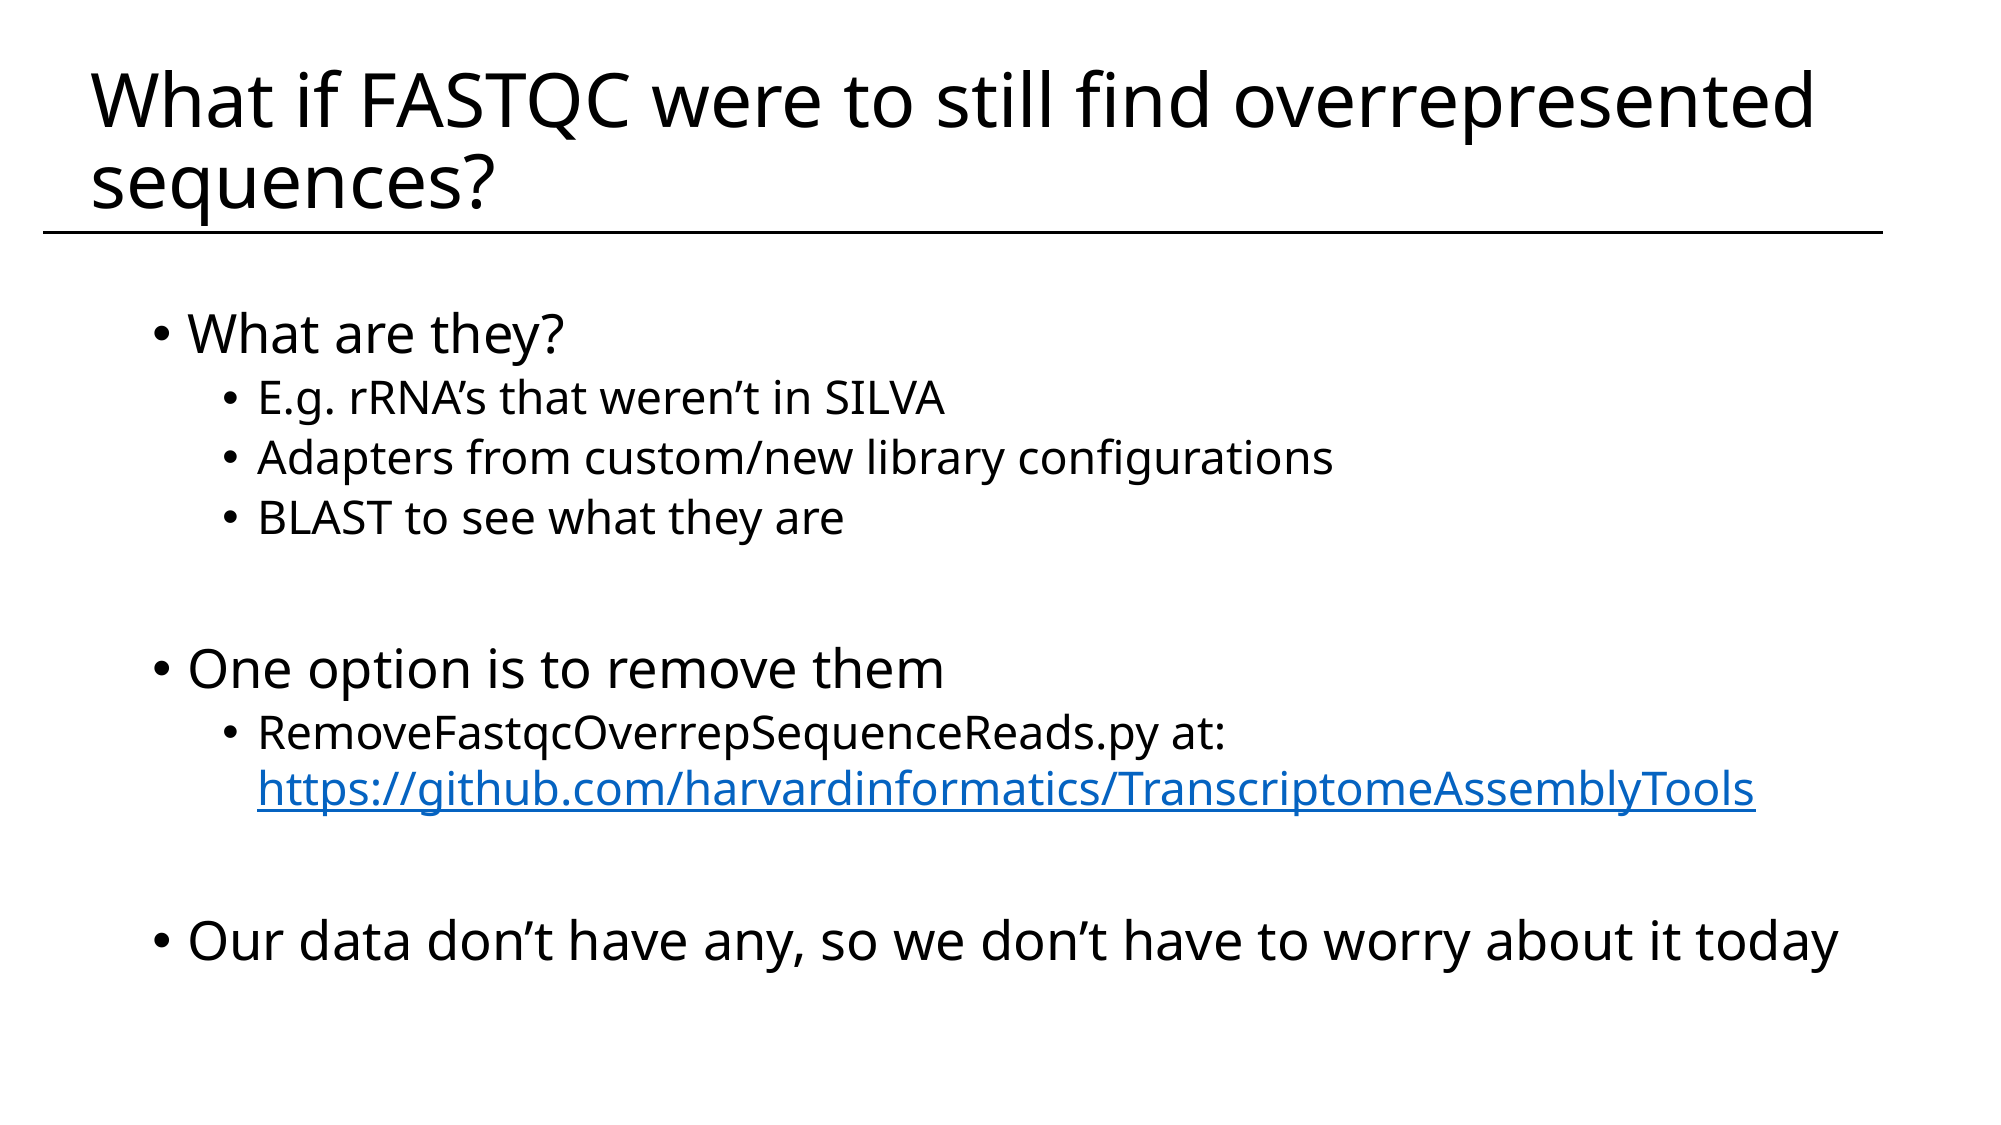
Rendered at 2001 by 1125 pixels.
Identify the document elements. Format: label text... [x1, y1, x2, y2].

text_box What if FASTQC were to still find overrepresented sequences? [75, 45, 1845, 231]
list What are they? E.g. rRNA’s that weren’t in SILVA Adapters from custom/new library configurations BLAST to see what they are One option is to remove them RemoveFastqcOverrepSequenceReads.py at: https://github.com/harvardinformatics/TranscriptomeAssemblyTools Our data don’t have any, so we don’t have to worry about it today [137, 299, 1863, 1026]
